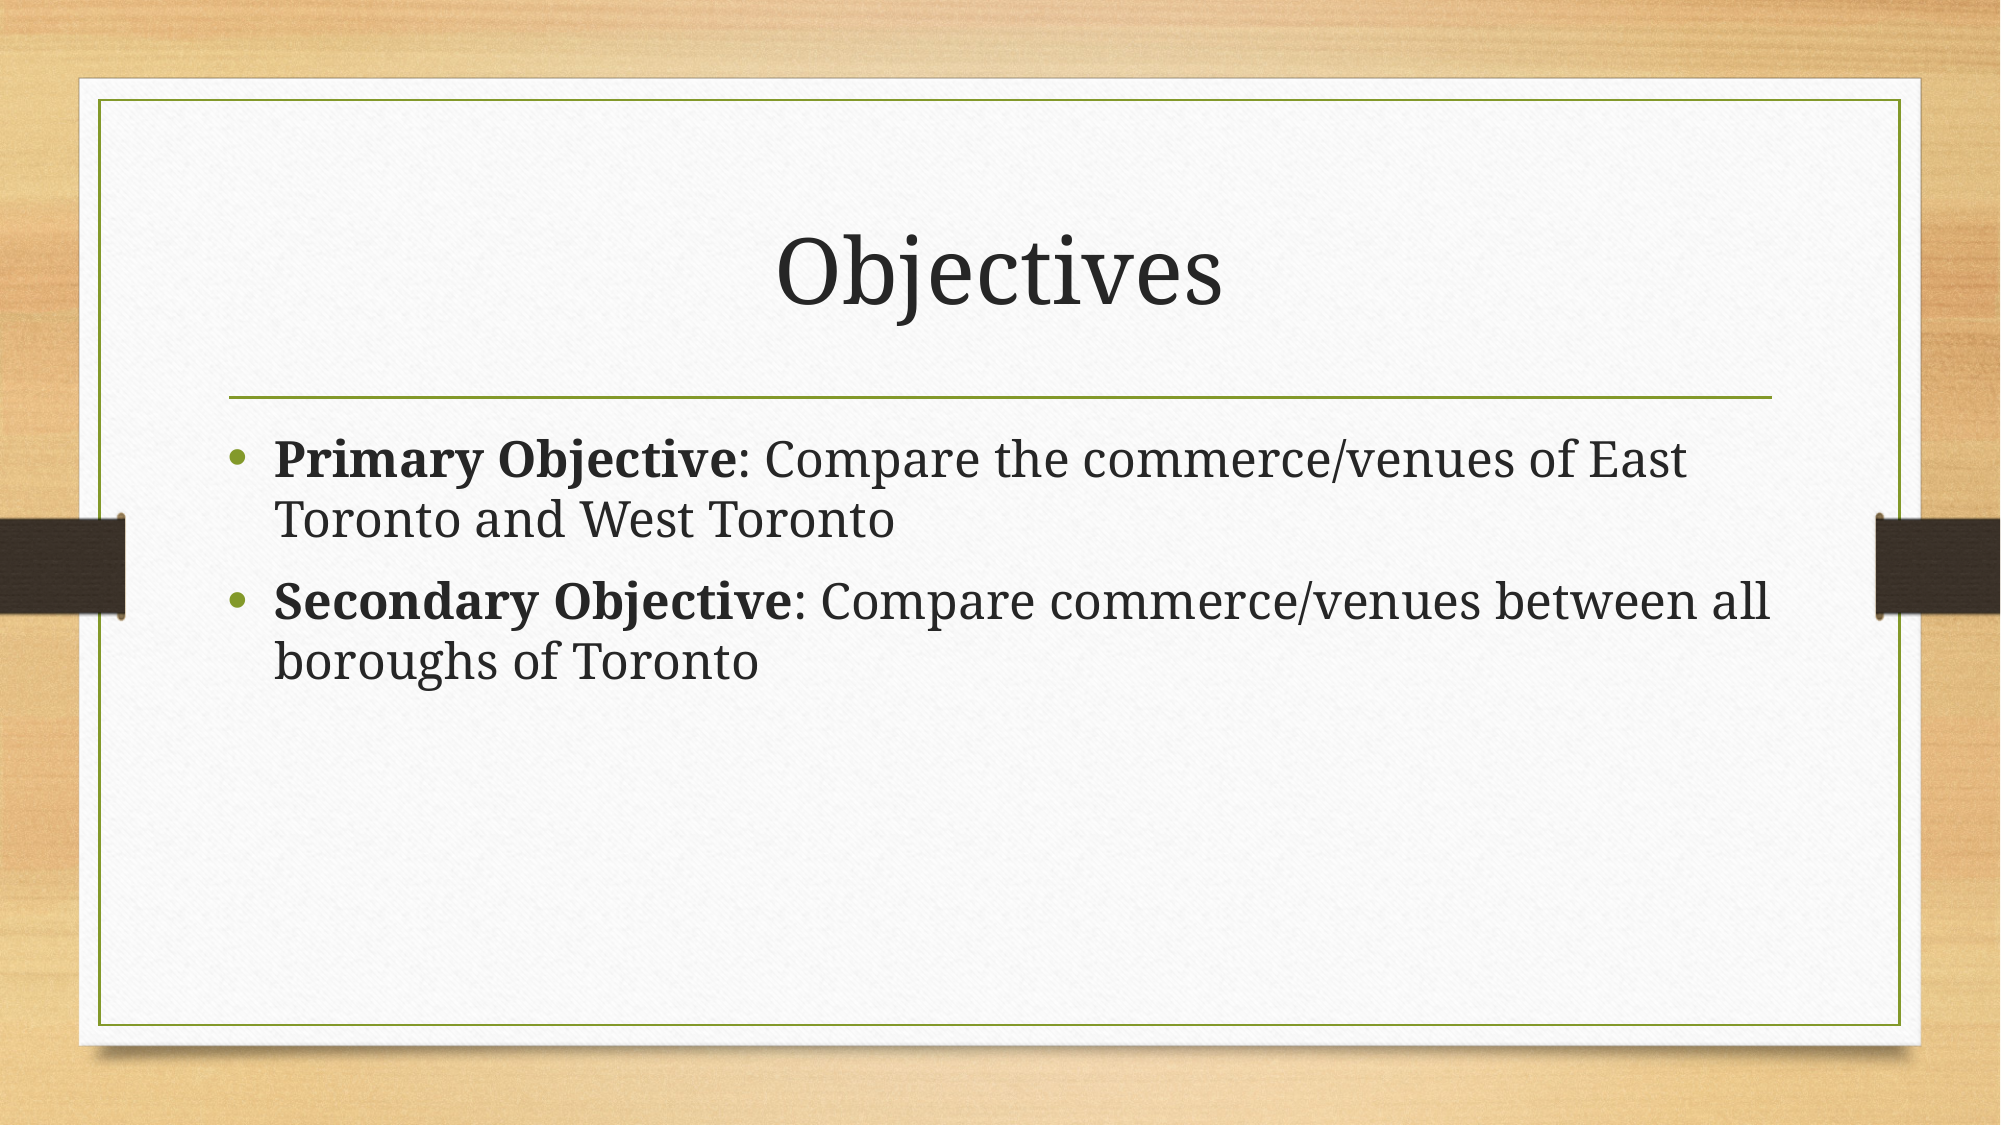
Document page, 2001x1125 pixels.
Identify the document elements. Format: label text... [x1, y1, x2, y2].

title Objectives [212, 161, 1788, 375]
picture [0, 0, 2001, 1125]
list Primary Objective: Compare the commerce/venues of East Toronto and West Toronto Secondary Objective: Compare commerce/venues between all boroughs of Toronto [212, 419, 1788, 964]
